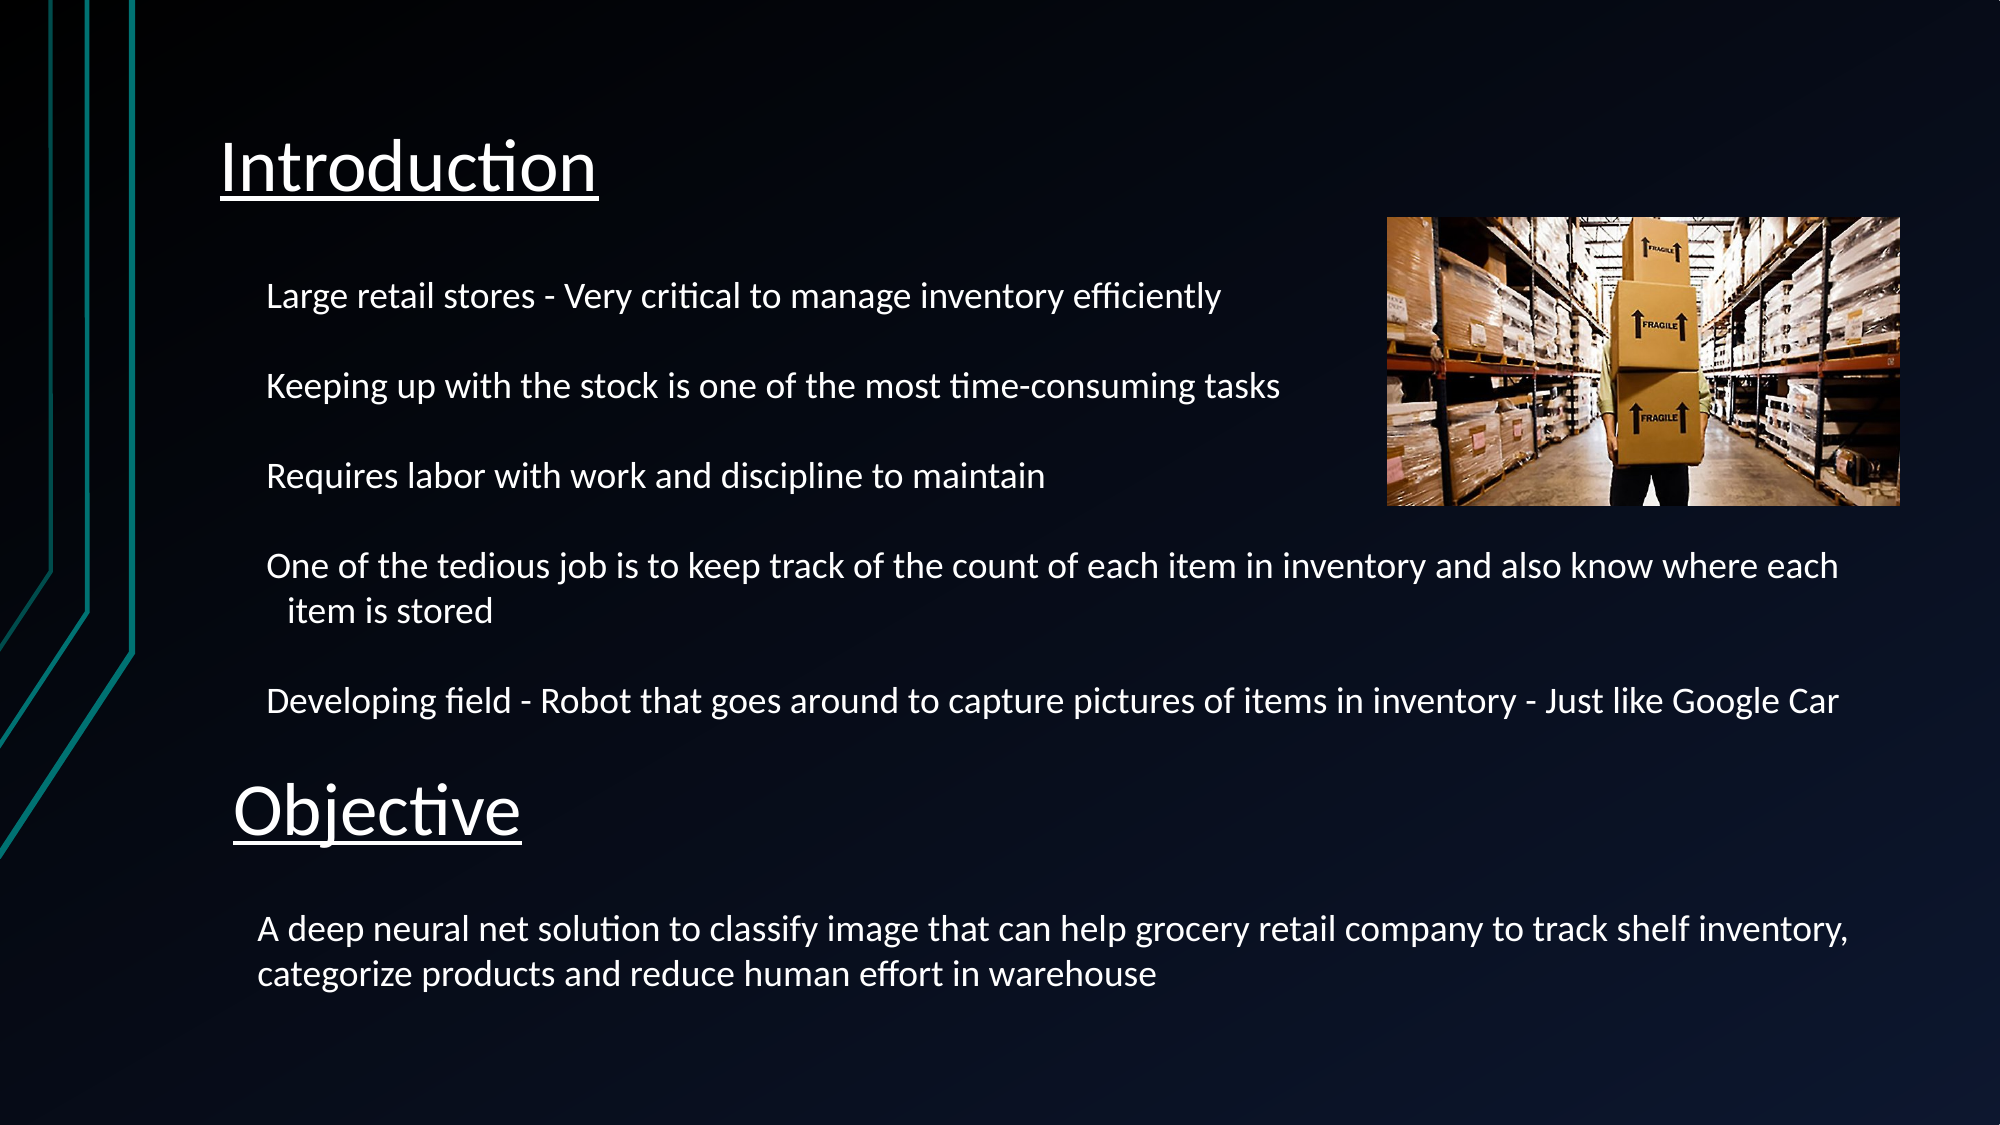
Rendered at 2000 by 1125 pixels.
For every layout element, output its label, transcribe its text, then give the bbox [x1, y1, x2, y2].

picture [1387, 217, 1900, 506]
list Large retail stores - Very critical to manage inventory efficiently Keeping up with the stock is one of the most time-consuming tasks Requires labor with work and discipline to maintain One of the tedious job is to keep track of the count of each item in inventory and also know where each item is stored Developing field - Robot that goes around to capture pictures of items in inventory - Just like Google Car [222, 255, 1904, 731]
title Objective [213, 757, 1913, 863]
text_box Introduction [200, 112, 1900, 218]
list A deep neural net solution to classify image that can help grocery retail company to track shelf inventory, categorize products and reduce human effort in warehouse [213, 888, 1887, 1036]
